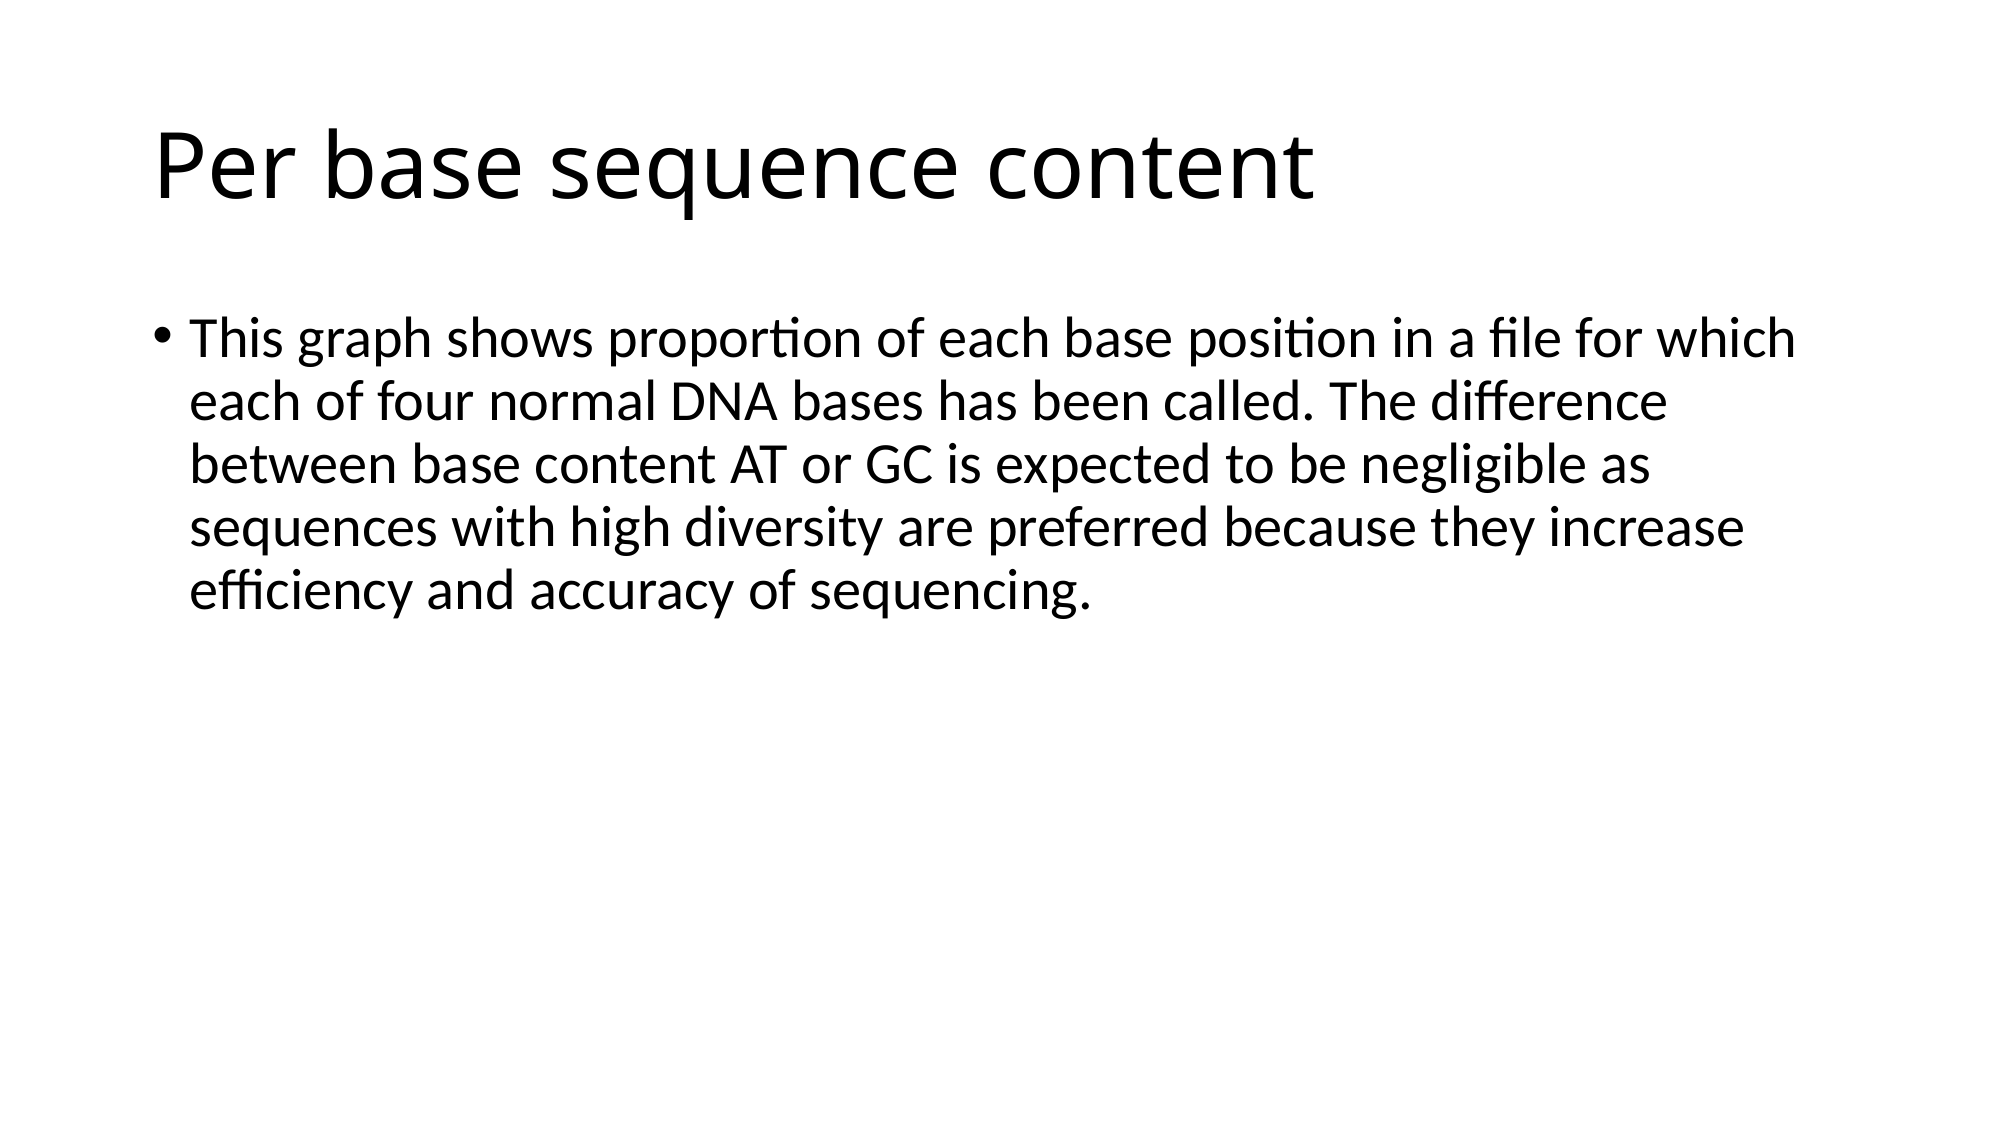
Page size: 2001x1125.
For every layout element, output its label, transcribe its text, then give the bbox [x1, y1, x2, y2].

list This graph shows proportion of each base position in a file for which each of four normal DNA bases has been called. The difference between base content AT or GC is expected to be negligible as sequences with high diversity are preferred because they increase efficiency and accuracy of sequencing. [137, 299, 1863, 1014]
title Per base sequence content [137, 59, 1863, 278]
